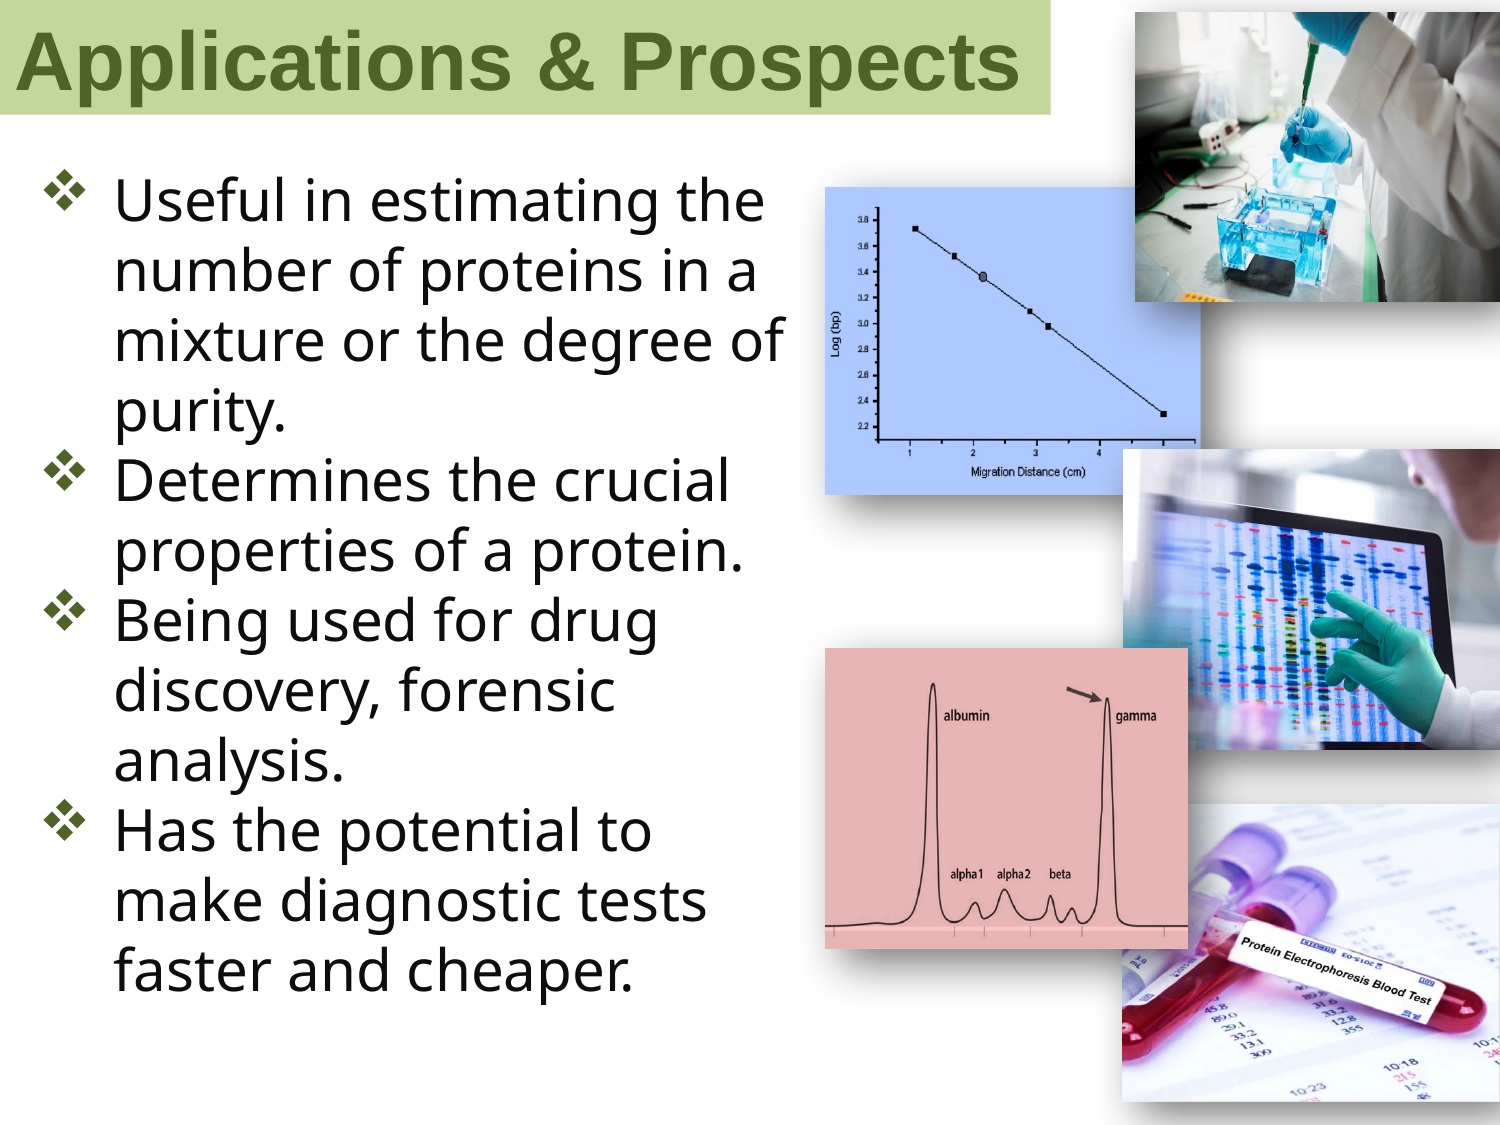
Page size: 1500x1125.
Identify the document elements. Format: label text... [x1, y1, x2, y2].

text_box Applications & Prospects [0, 0, 1051, 115]
text_box Useful in estimating the number of proteins in a mixture or the degree of purity. Determines the crucial properties of a protein. Being used for drug discovery, forensic analysis. Has the potential to make diagnostic tests faster and cheaper. [23, 155, 812, 1081]
picture [824, 12, 1500, 1102]
